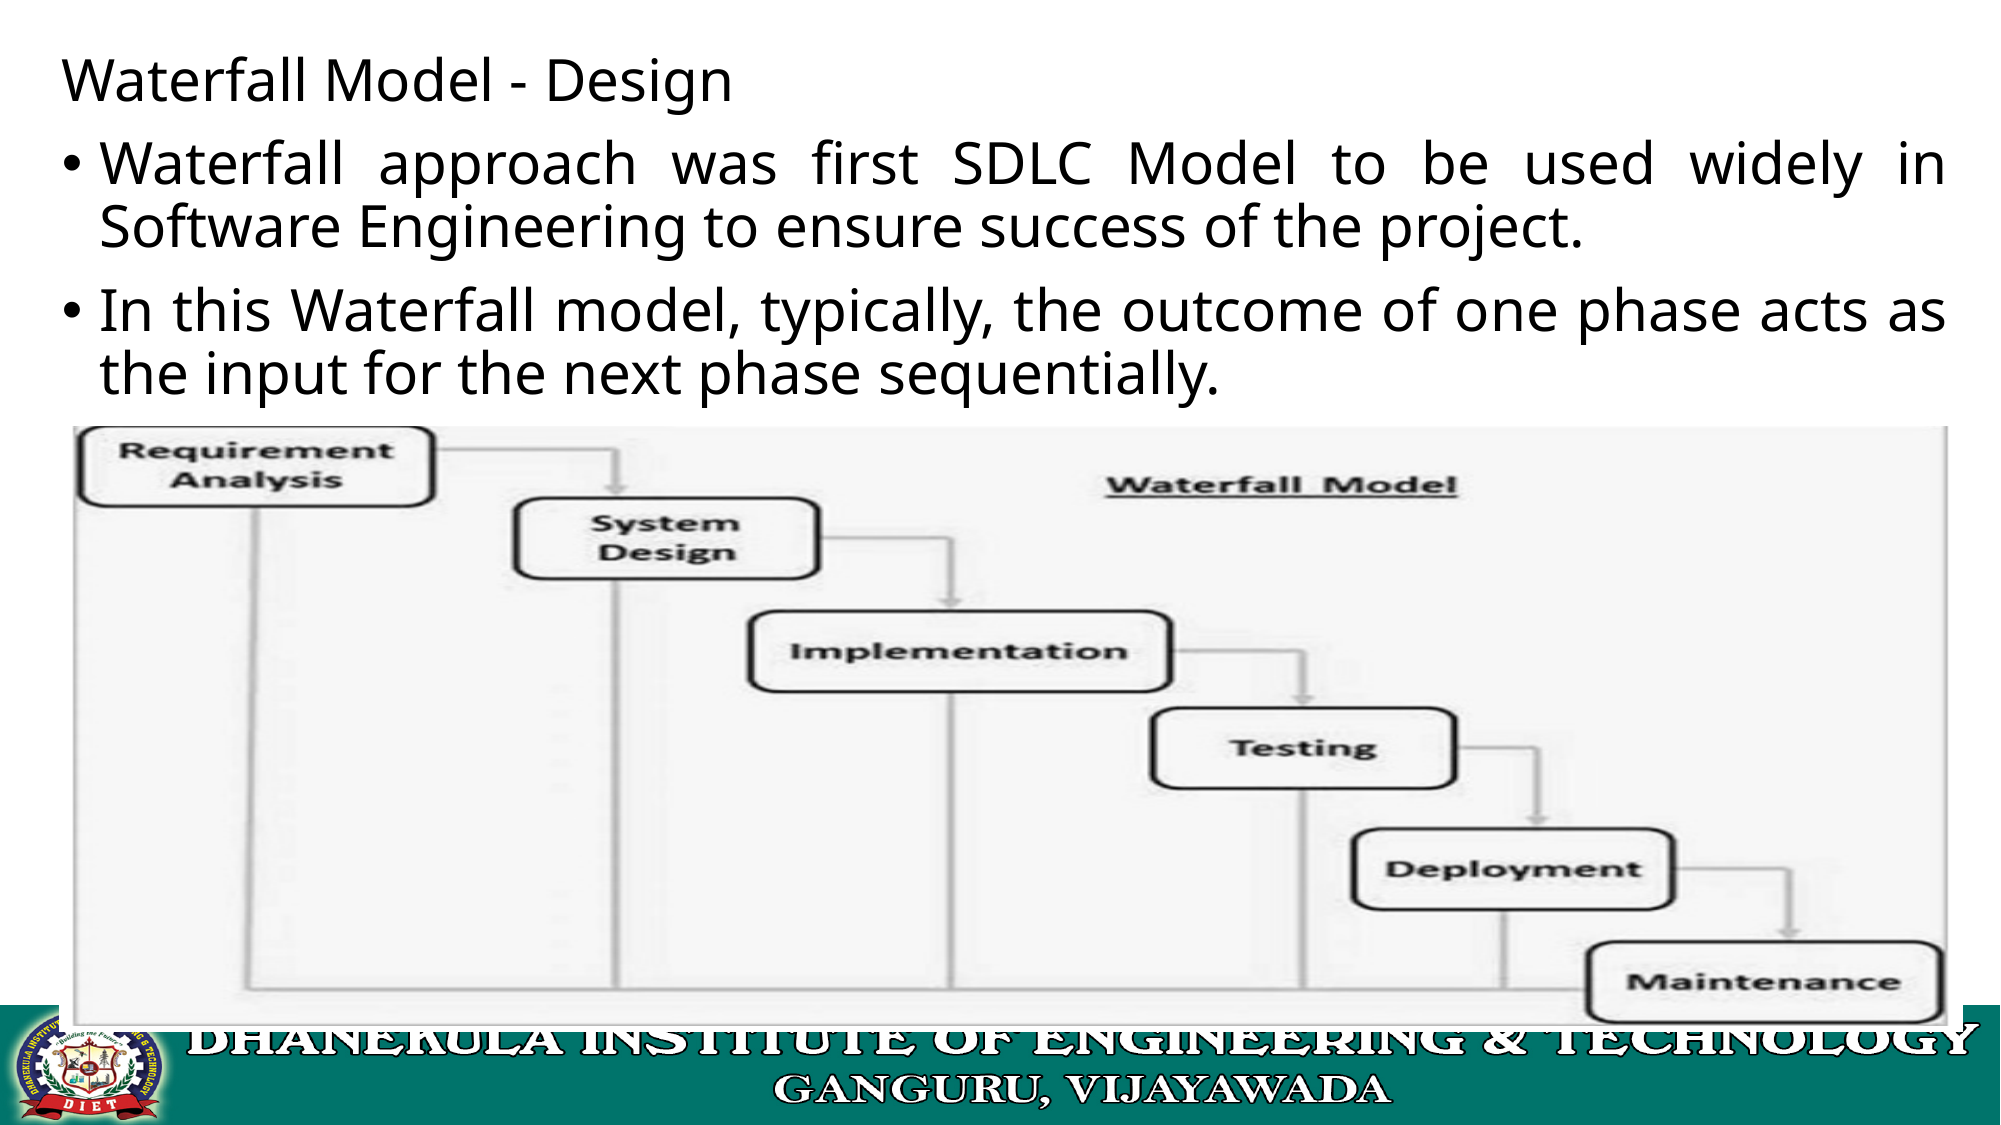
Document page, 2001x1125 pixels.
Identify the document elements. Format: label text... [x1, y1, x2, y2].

list Waterfall Model - Design Waterfall approach was first SDLC Model to be used widely in Software Engineering to ensure success of the project. In this Waterfall model, typically, the outcome of one phase acts as the input for the next phase sequentially. [47, 43, 1963, 1014]
picture [0, 426, 2000, 1125]
